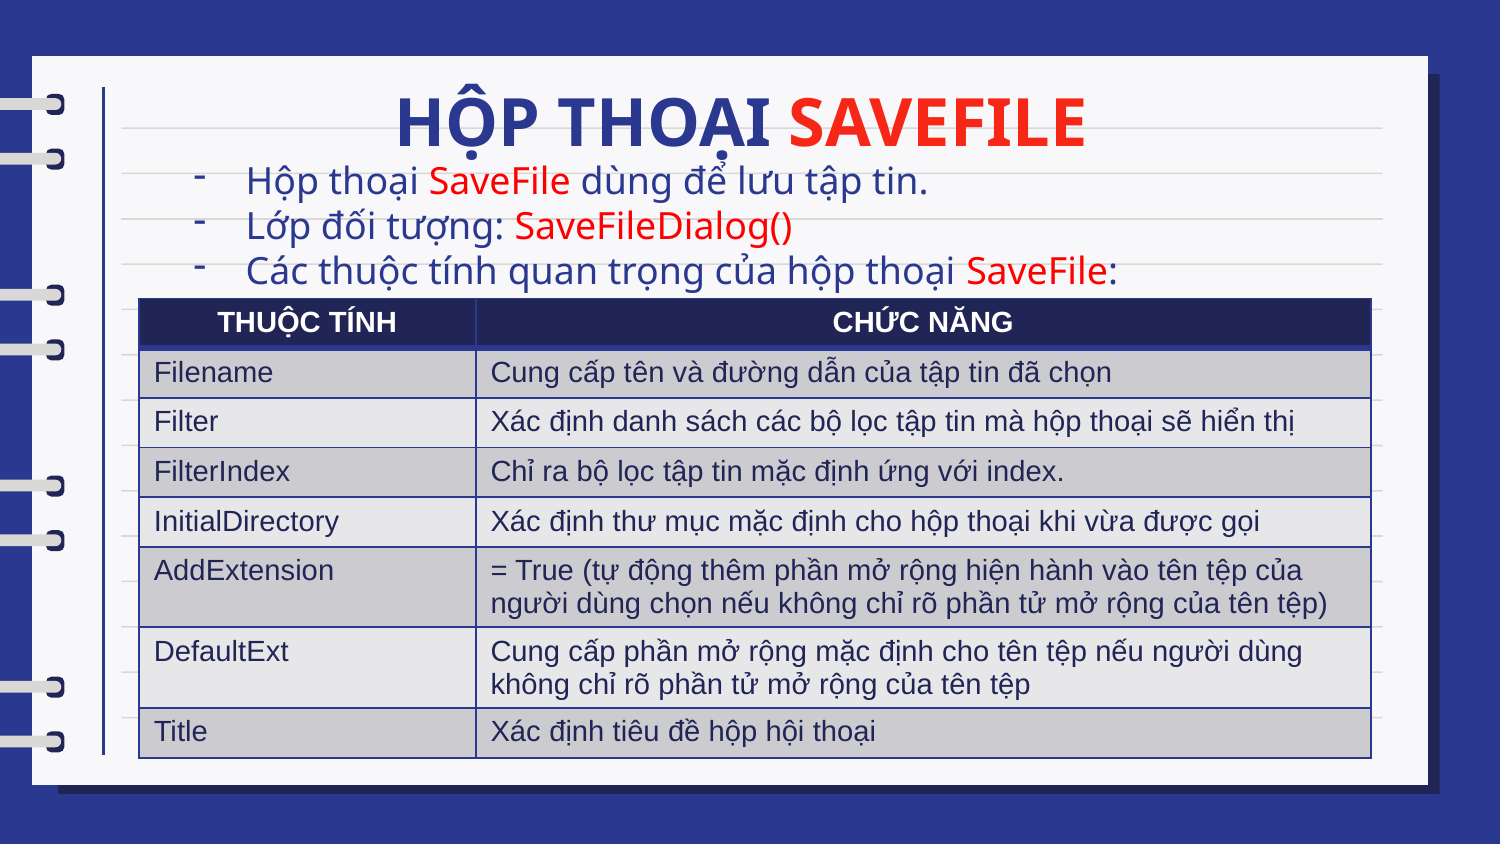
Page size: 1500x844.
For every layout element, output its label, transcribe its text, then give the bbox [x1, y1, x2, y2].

table_header CHỨC NĂNG [477, 299, 1370, 345]
table_cell InitialDirectory [140, 498, 475, 546]
table_cell DefaultExt [140, 628, 475, 707]
table_header THUỘC TÍNH [140, 299, 475, 345]
table_cell = True (tự động thêm phần mở rộng hiện hành vào tên tệp của người dùng chọn nếu không chỉ rõ phần tử mở rộng của tên tệp) [477, 548, 1370, 626]
table_cell Chỉ ra bộ lọc tập tin mặc định ứng với index. [477, 448, 1370, 496]
subtitle Hộp thoại SaveFile dùng để lưu tập tin. Lớp đối tượng: SaveFileDialog() Các thuộc tính quan trọng của hộp thoại SaveFile: [155, 166, 1345, 284]
table_cell Filename [140, 351, 475, 397]
table_cell Cung cấp phần mở rộng mặc định cho tên tệp nếu người dùng không chỉ rõ phần tử mở rộng của tên tệp [477, 628, 1370, 707]
table_cell FilterIndex [140, 448, 475, 496]
table_cell Filter [140, 399, 475, 447]
title HỘP THOẠI SAVEFILE [118, 72, 1382, 167]
table_cell Xác định tiêu đề hộp hội thoại [477, 709, 1370, 757]
table_cell Xác định danh sách các bộ lọc tập tin mà hộp thoại sẽ hiển thị [477, 399, 1370, 447]
table_cell AddExtension [140, 548, 475, 626]
table_cell Title [140, 709, 475, 757]
table_cell Cung cấp tên và đường dẫn của tập tin đã chọn [477, 351, 1370, 397]
table_cell Xác định thư mục mặc định cho hộp thoại khi vừa được gọi [477, 498, 1370, 546]
